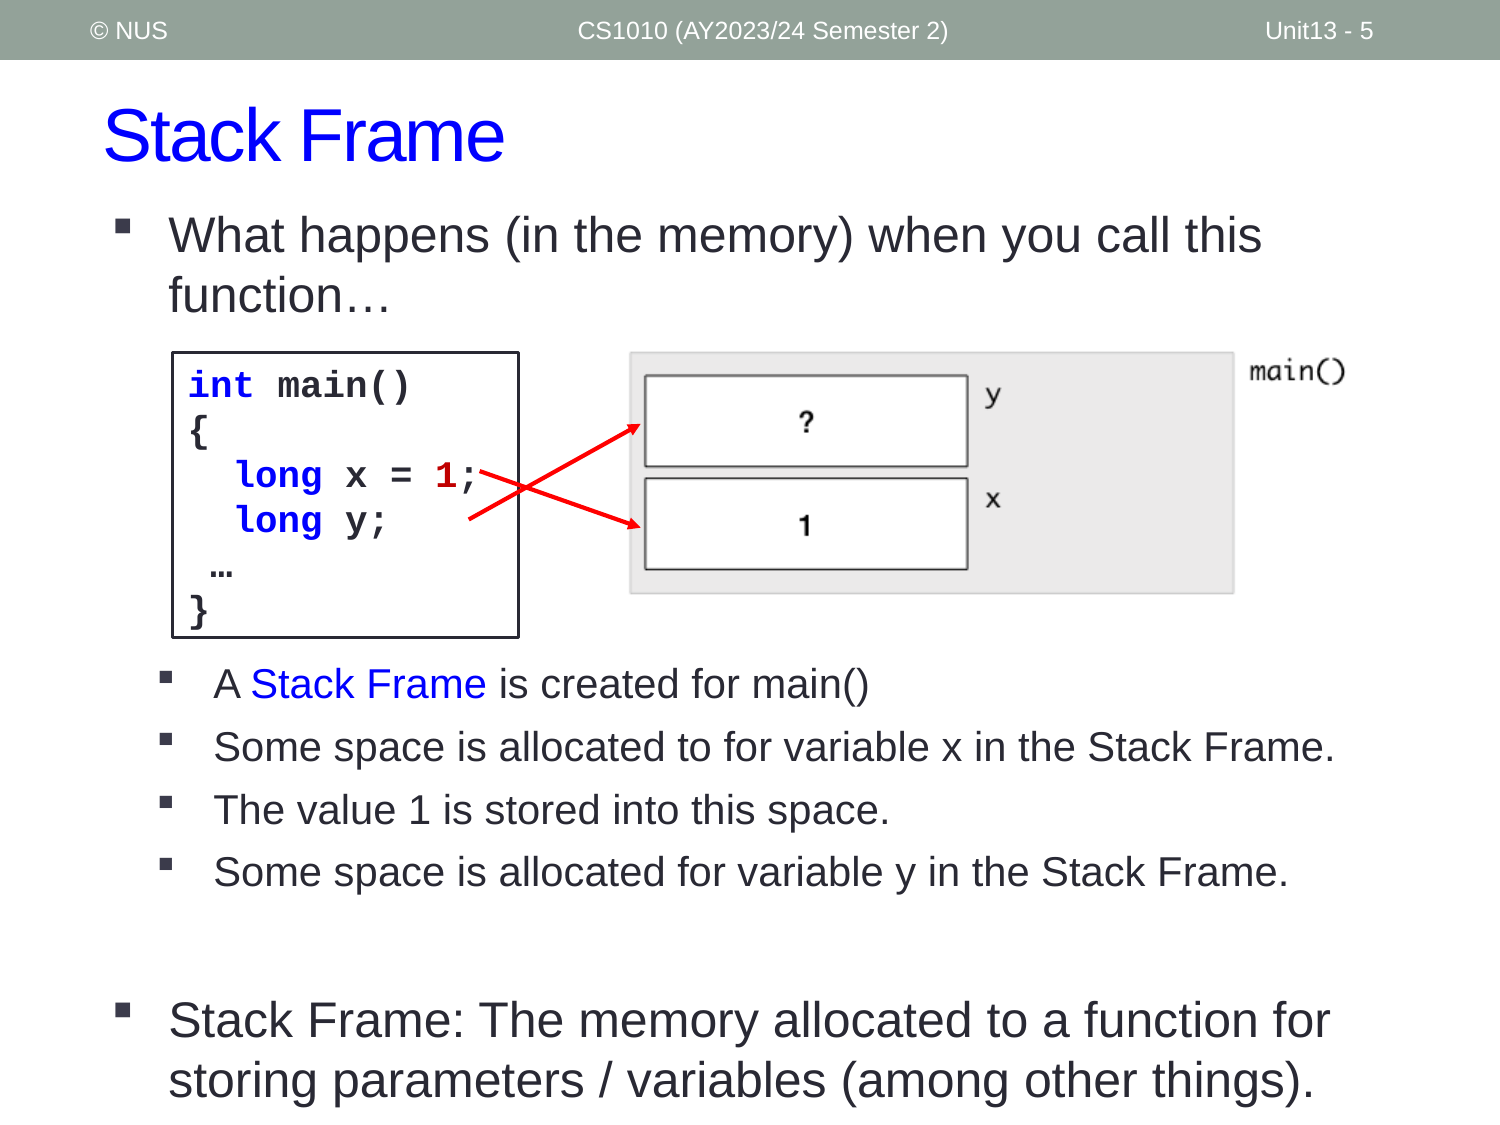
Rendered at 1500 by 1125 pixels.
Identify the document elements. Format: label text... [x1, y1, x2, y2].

text_box int main() { long x = 1; long y; … } [170, 351, 521, 640]
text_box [468, 423, 641, 520]
footer CS1010 (AY2023/24 Semester 2) [562, 3, 1238, 57]
slide_number © NUS [75, 3, 550, 57]
picture [594, 343, 1363, 599]
title Stack Frame [87, 62, 1463, 200]
slide_number Unit13 - 5 [1250, 3, 1425, 57]
list What happens (in the memory) when you call this function… A Stack Frame is created for main() Some space is allocated to for variable x in the Stack Frame. The value 1 is stored into this space. Some space is allocated for variable y in the Stack Frame. Stack Frame: The memory allocated to a function for storing parameters / variables (among other things). [96, 194, 1457, 1089]
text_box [479, 470, 641, 528]
